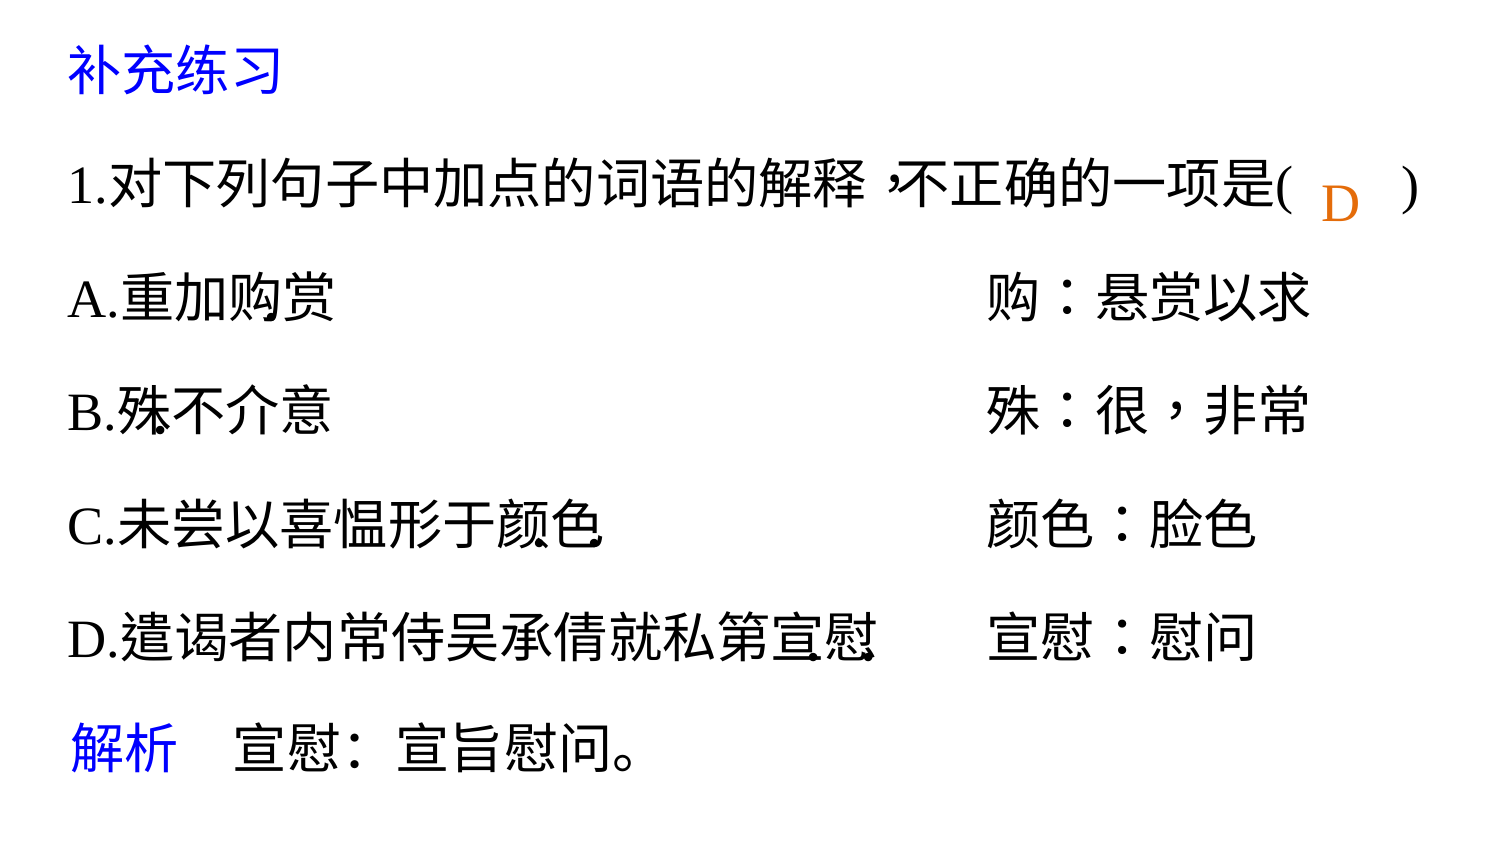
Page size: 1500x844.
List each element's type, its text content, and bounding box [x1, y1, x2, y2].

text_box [66, 34, 1420, 717]
text_box 解析 宣慰：宣旨慰问。 [55, 674, 806, 787]
